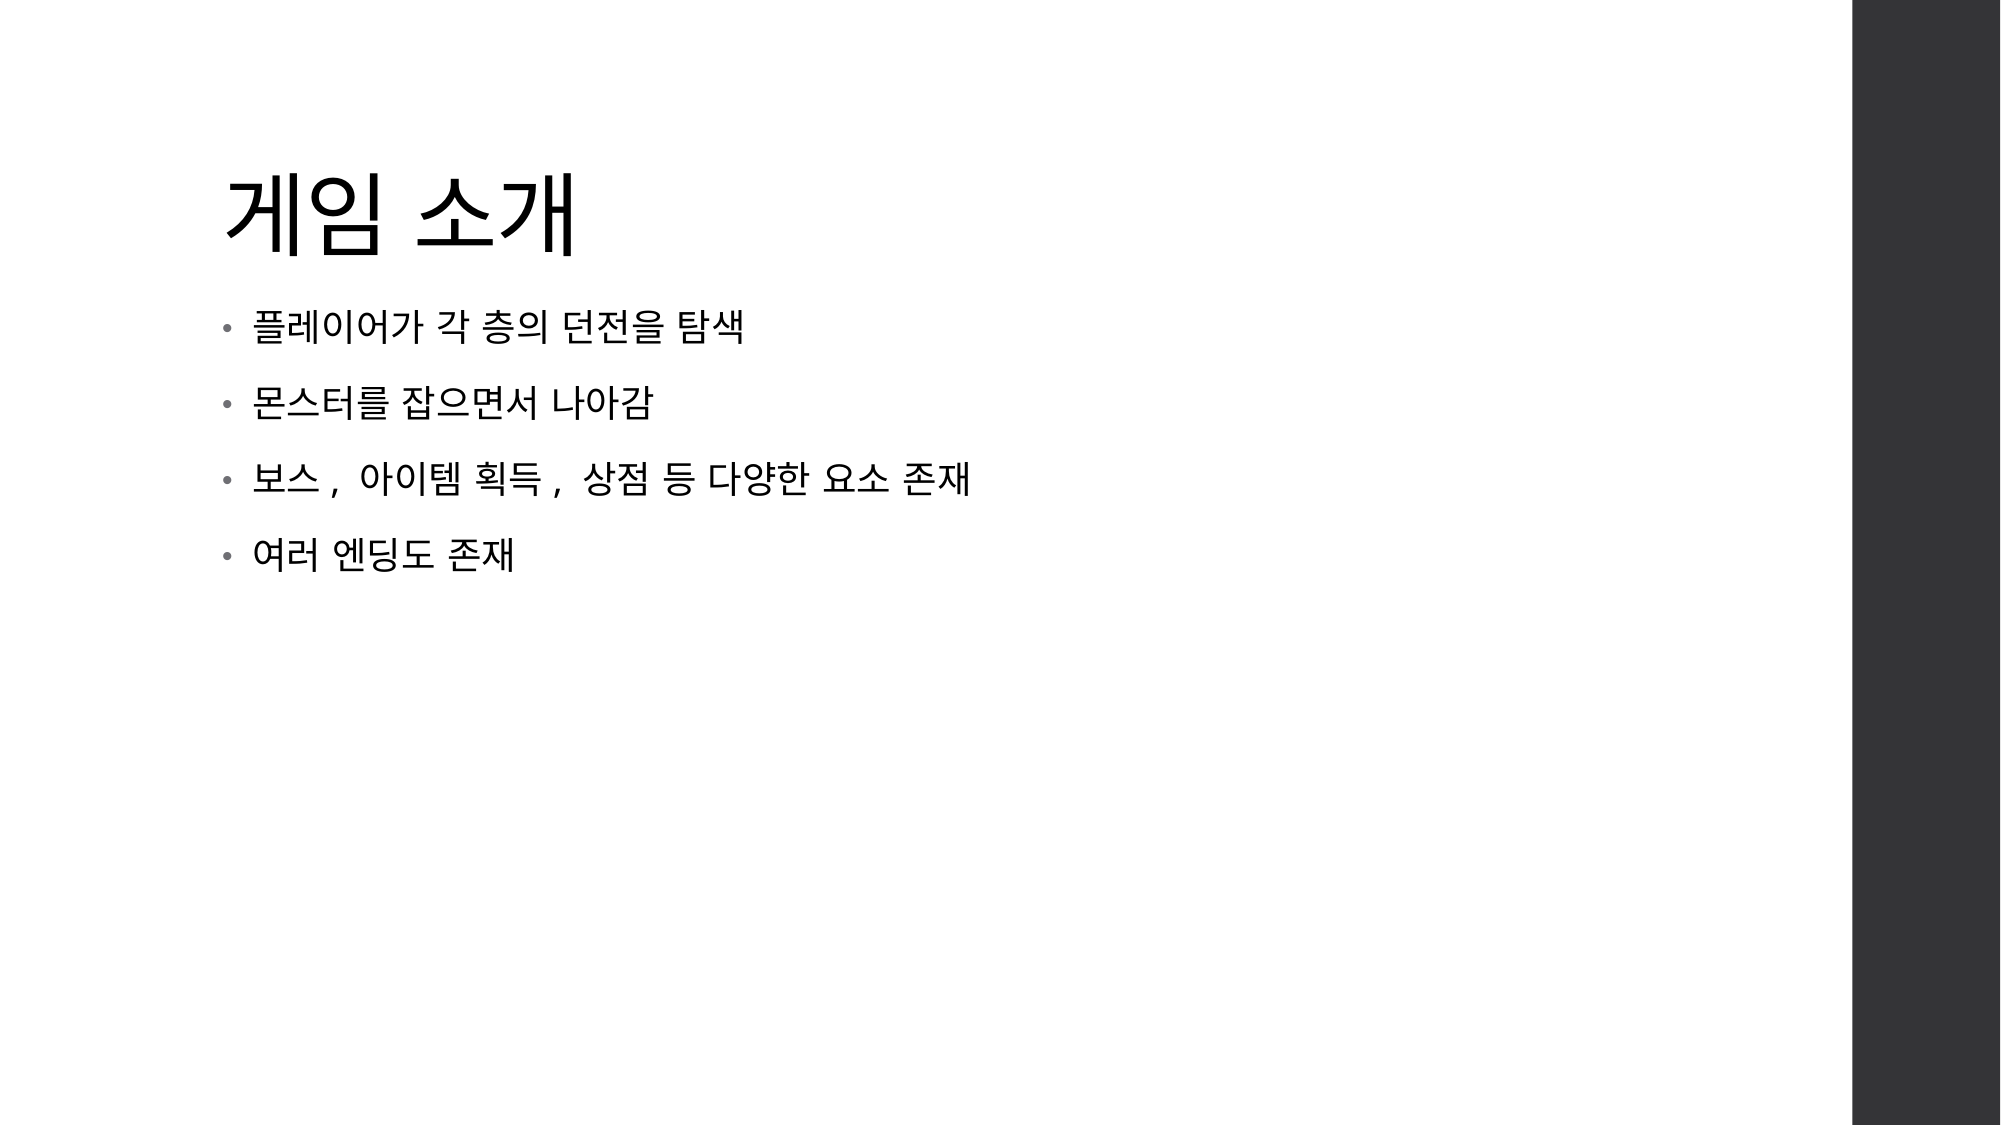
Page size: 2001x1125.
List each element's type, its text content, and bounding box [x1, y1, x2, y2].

title 게임 소개 [206, 60, 1797, 278]
list 플레이어가 각 층의 던전을 탐색 몬스터를 잡으면서 나아감 보스, 아이템 획득, 상점 등 다양한 요소 존재 여러 엔딩도 존재 [206, 299, 1617, 1014]
